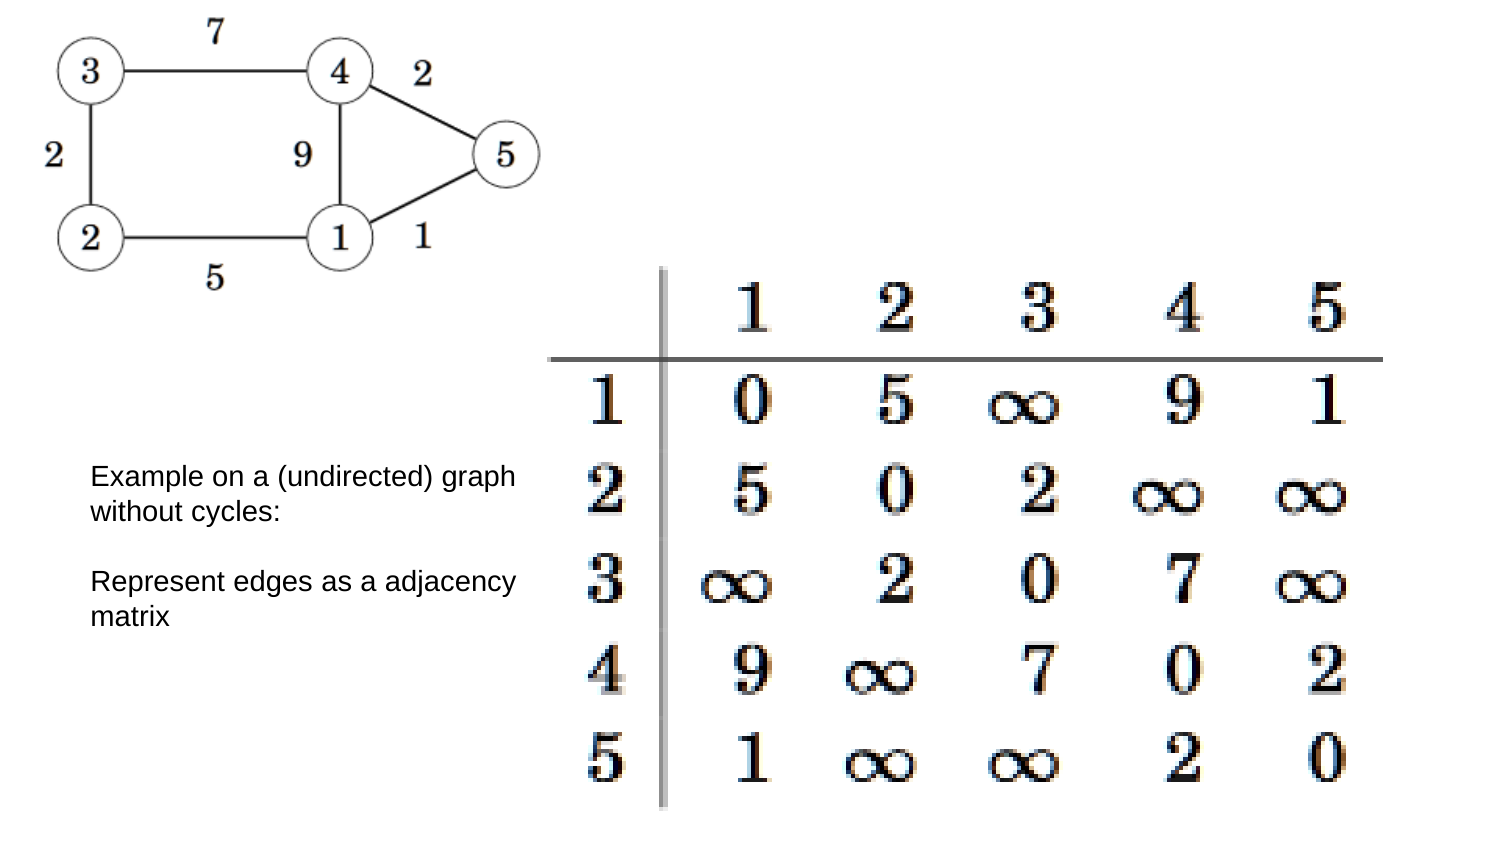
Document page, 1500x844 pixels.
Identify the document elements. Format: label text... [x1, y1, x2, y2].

picture [0, 0, 1500, 841]
text_box Example on a (undirected) graph without cycles: Represent edges as a adjacency matrix [75, 442, 455, 776]
